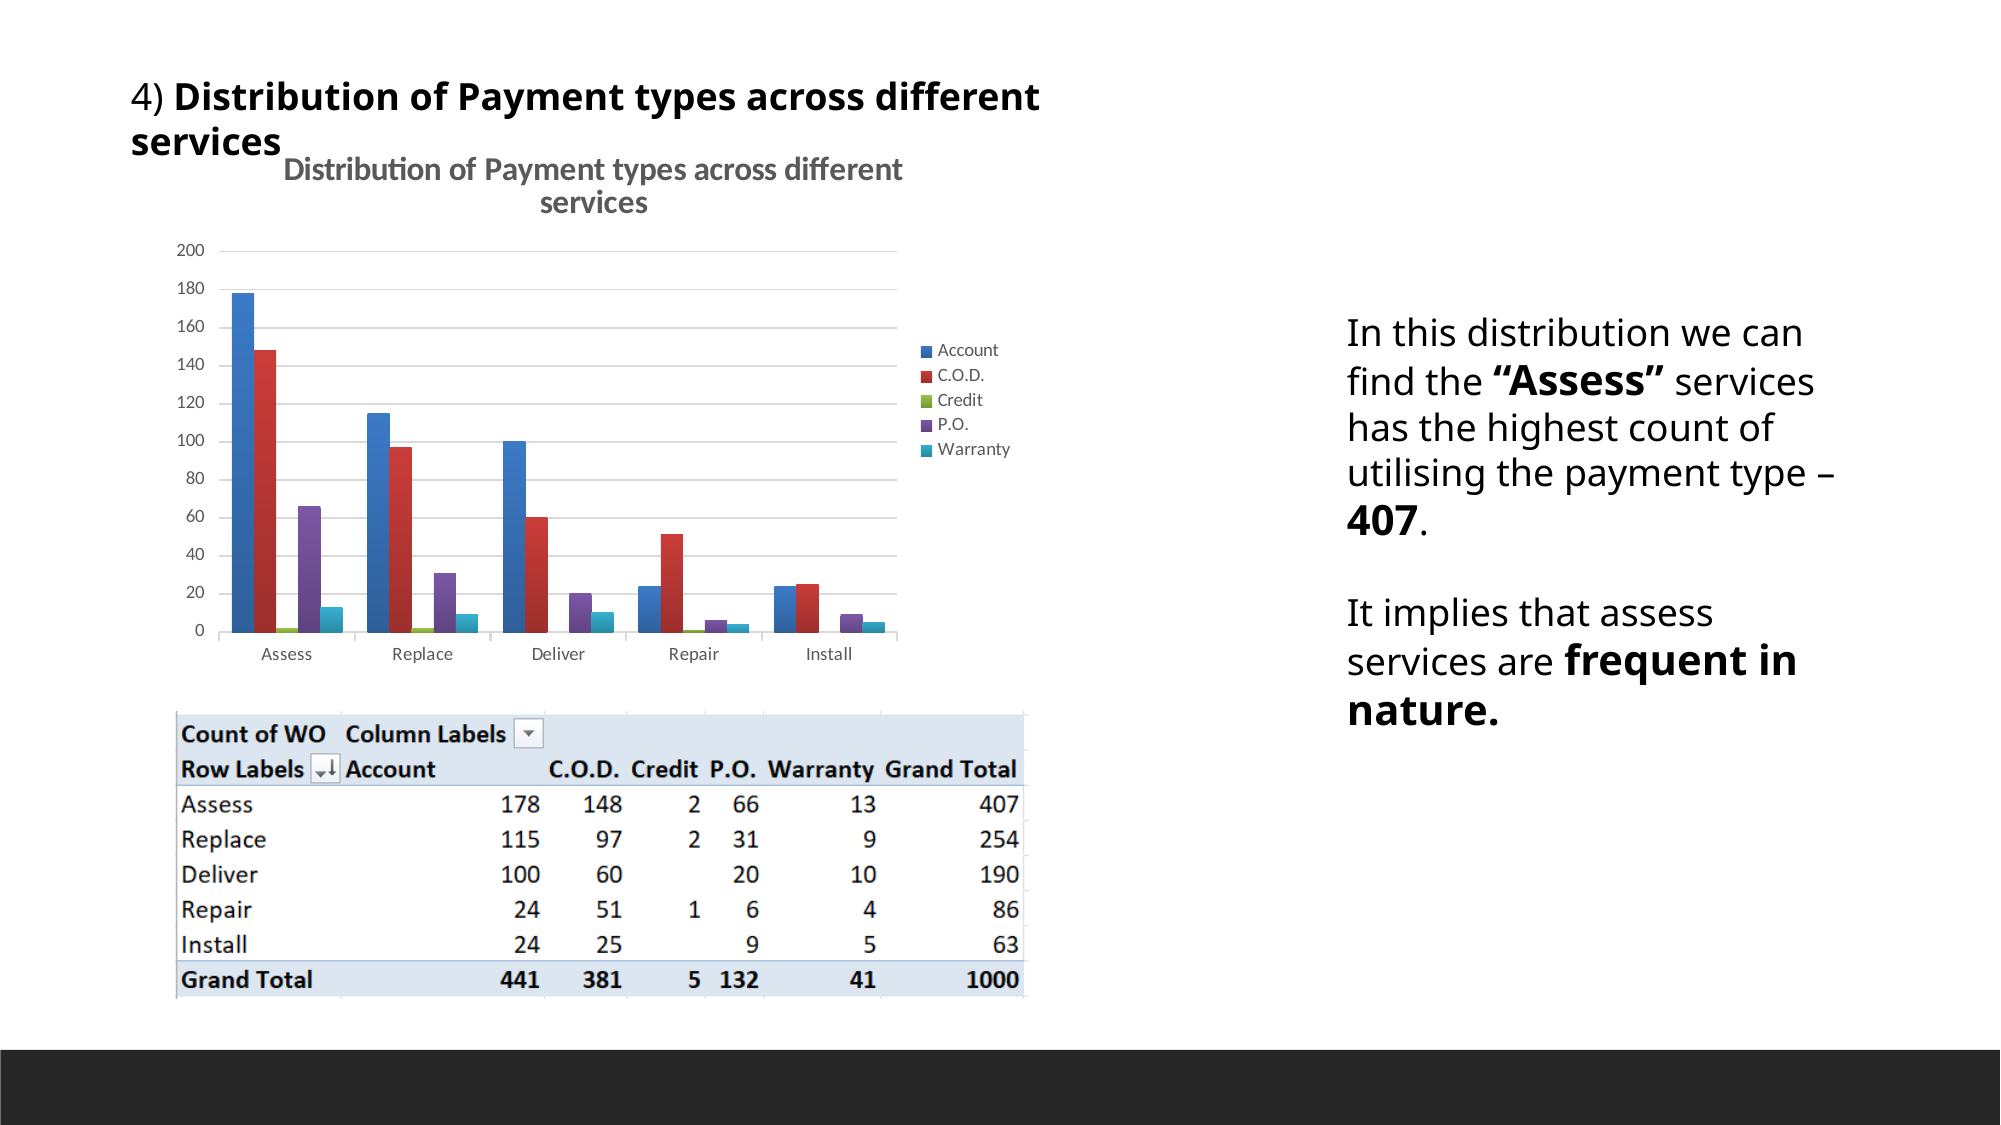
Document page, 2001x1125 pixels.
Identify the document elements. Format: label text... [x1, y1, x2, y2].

picture [174, 711, 1030, 999]
text_box 4) Distribution of Payment types across different services [115, 66, 1154, 171]
text_box In this distribution we can find the “Assess” services has the highest count of utilising the payment type – 407. It implies that assess services are frequent in nature. [1332, 301, 1854, 742]
chart [158, 126, 1029, 678]
